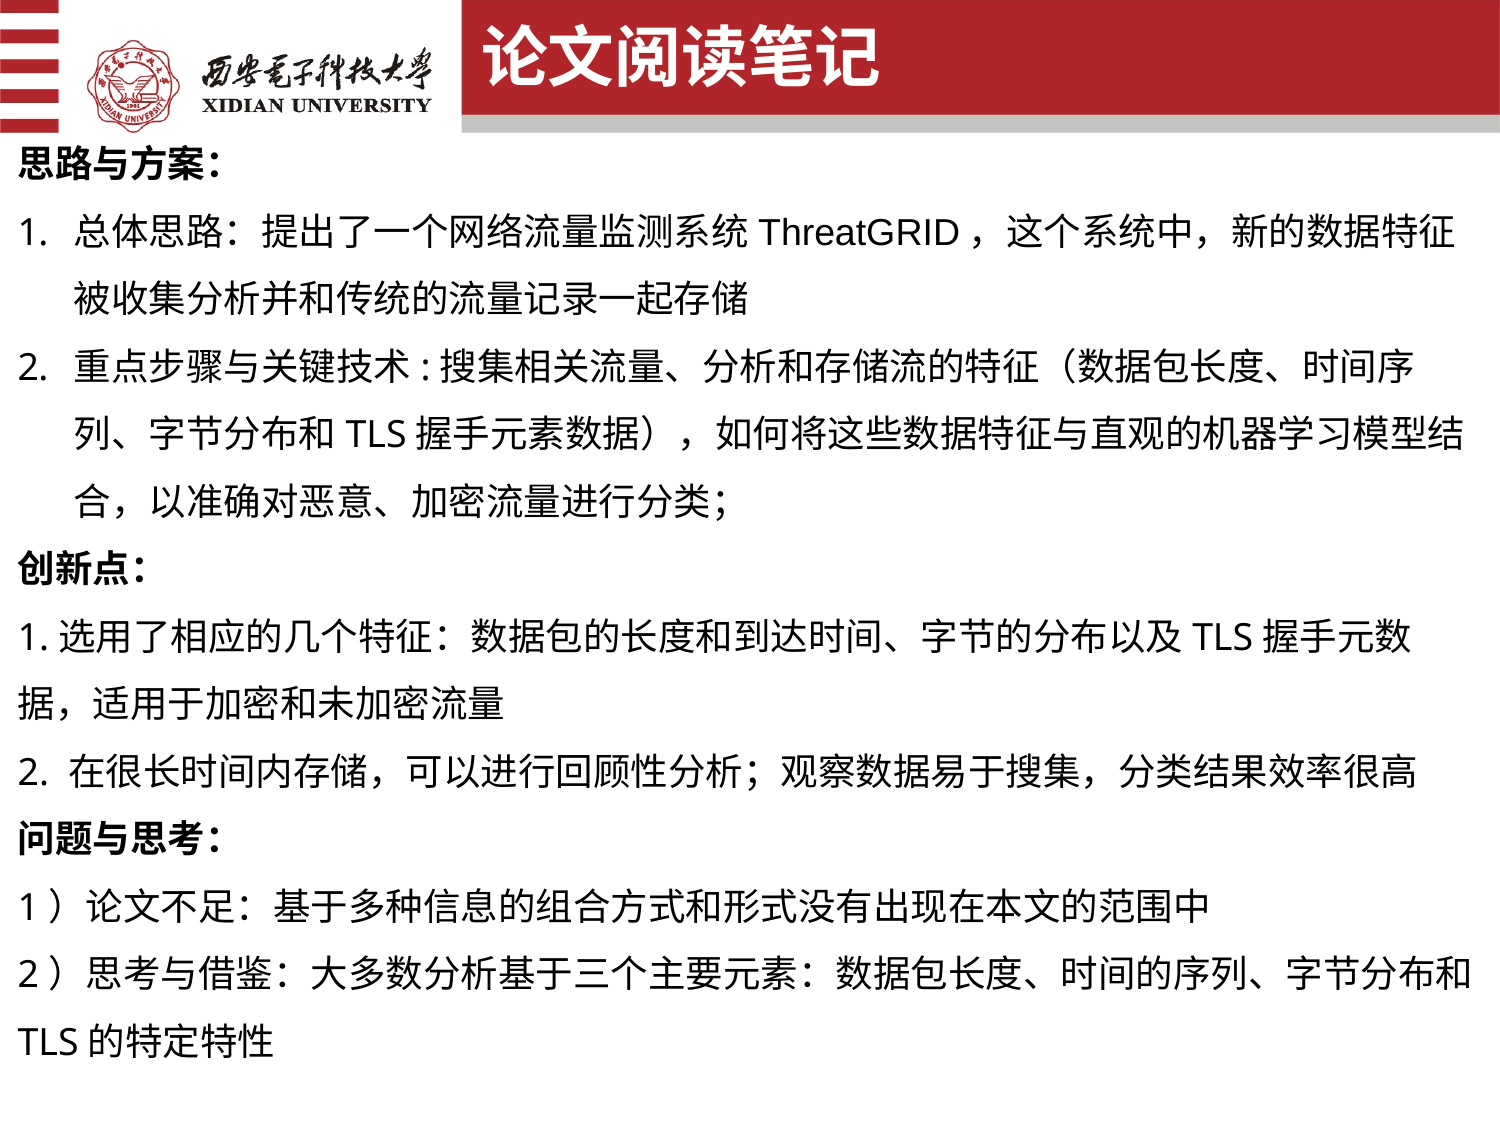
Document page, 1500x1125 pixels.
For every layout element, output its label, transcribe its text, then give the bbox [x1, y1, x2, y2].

text_box 论文阅读笔记 [466, 7, 1105, 102]
text_box 思路与方案： 总体思路：提出了一个网络流量监测系统ThreatGRID，这个系统中，新的数据特征被收集分析并和传统的流量记录一起存储 重点步骤与关键技术:搜集相关流量、分析和存储流的特征（数据包长度、时间序列、字节分布和TLS握手元素数据），如何将这些数据特征与直观的机器学习模型结合，以准确对恶意、加密流量进行分类； 创新点： 1.选用了相应的几个特征：数据包的长度和到达时间、字节的分布以及TLS握手元数据，适用于加密和未加密流量 2. 在很长时间内存储，可以进行回顾性分析；观察数据易于搜集，分类结果效率很高 问题与思考： 1）论文不足：基于多种信息的组合方式和形式没有出现在本文的范围中 2）思考与借鉴：大多数分析基于三个主要元素：数据包长度、时间的序列、字节分布和TLS的特定特性 [3, 110, 1497, 1071]
picture [0, 0, 1500, 1125]
